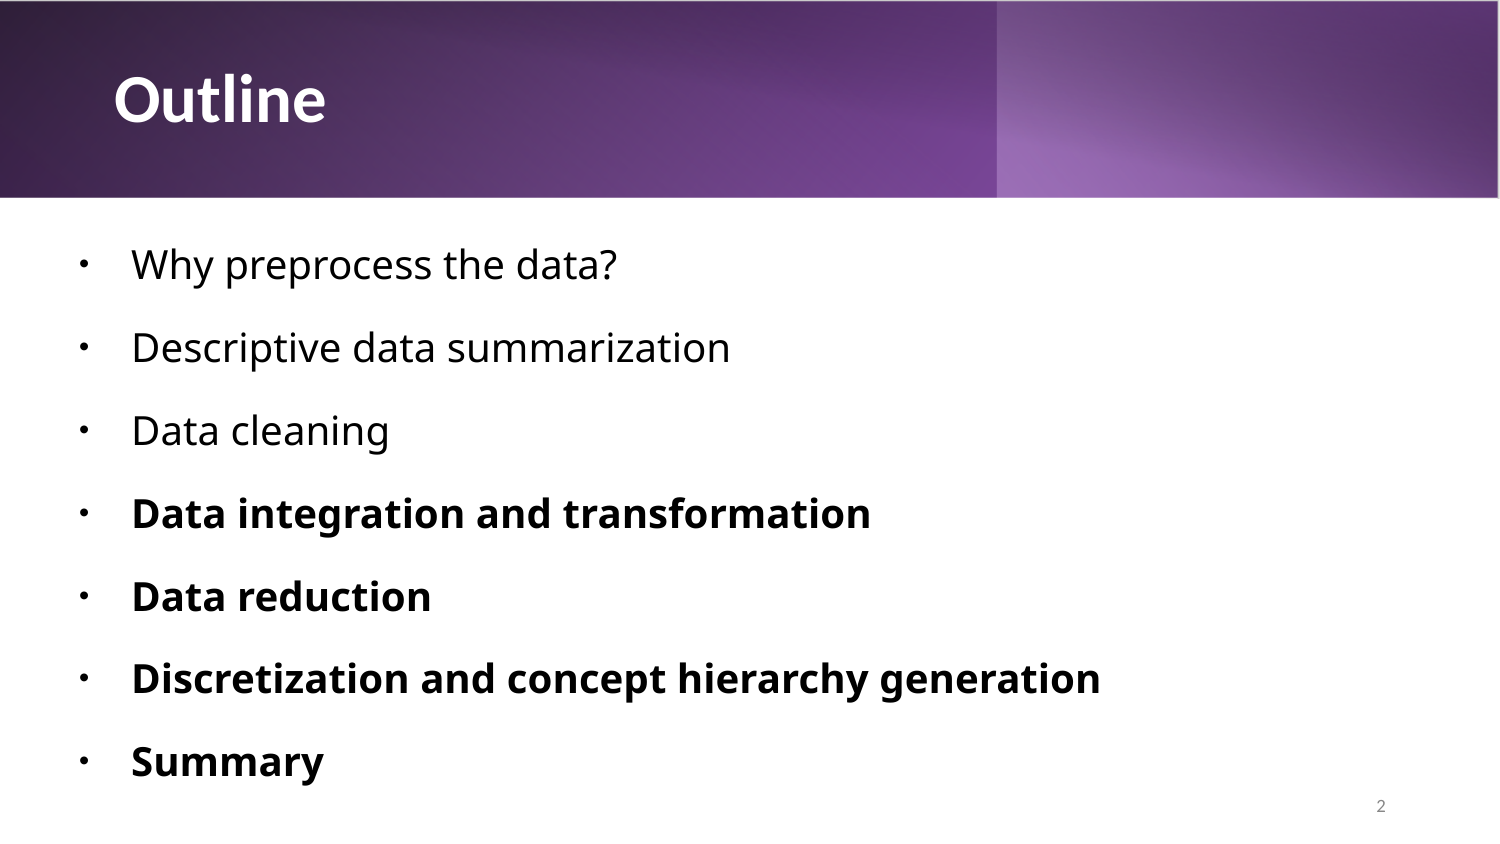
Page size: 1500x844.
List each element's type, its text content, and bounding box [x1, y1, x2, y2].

picture [0, 0, 1500, 199]
text_box Why preprocess the data? Descriptive data summarization Data cleaning Data integration and transformation Data reduction Discretization and concept hierarchy generation Summary [45, 214, 1467, 797]
slide_number 2 [1059, 797, 1397, 827]
